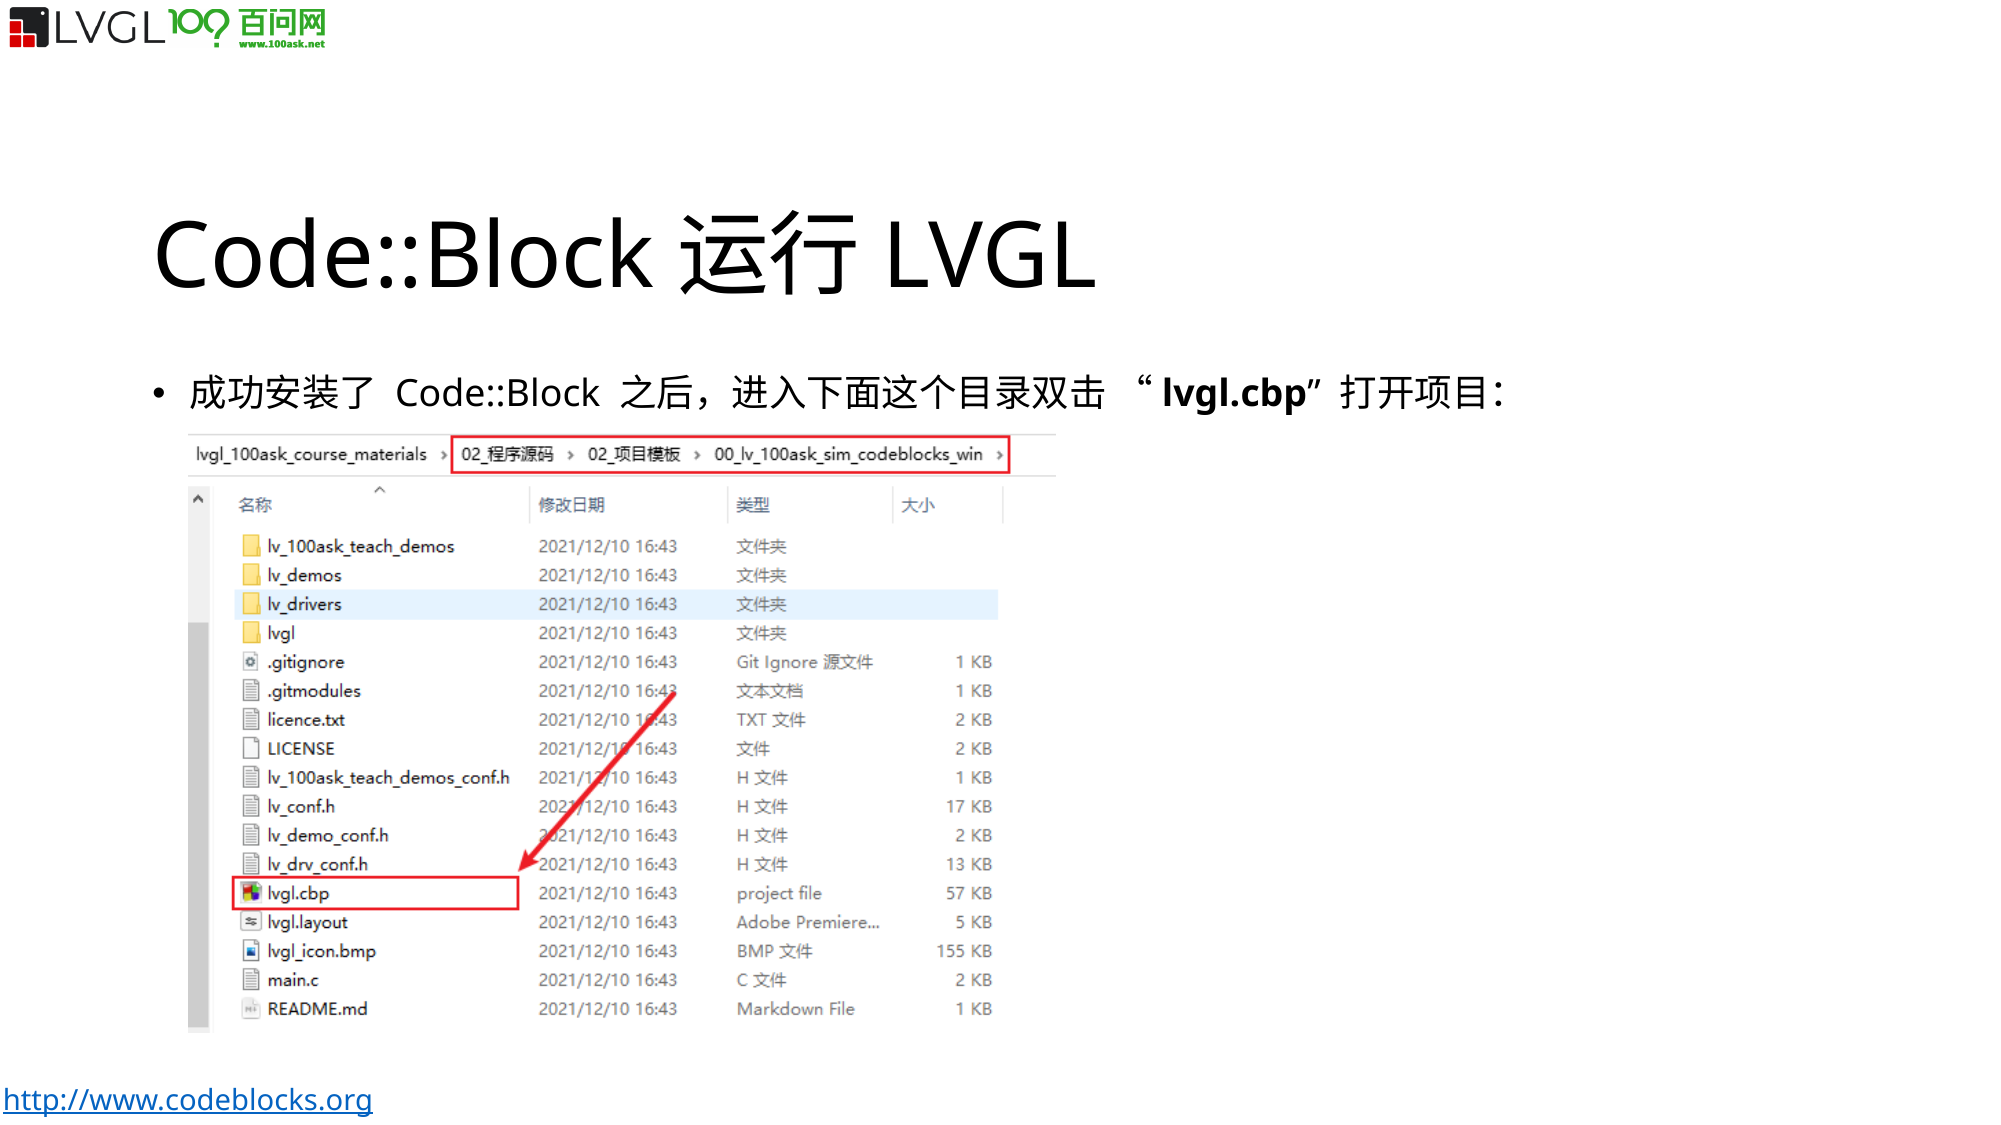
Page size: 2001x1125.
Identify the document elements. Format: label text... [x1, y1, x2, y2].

picture [168, 9, 325, 48]
picture [187, 430, 1056, 1033]
text_box http://www.codeblocks.org [0, 1073, 389, 1125]
text_box Code::Block运行LVGL [137, 149, 1863, 367]
text_box 成功安装了 Code::Block 之后，进入下面这个目录双击 “lvgl.cbp” 打开项目： [137, 367, 1863, 541]
picture [8, 3, 166, 54]
